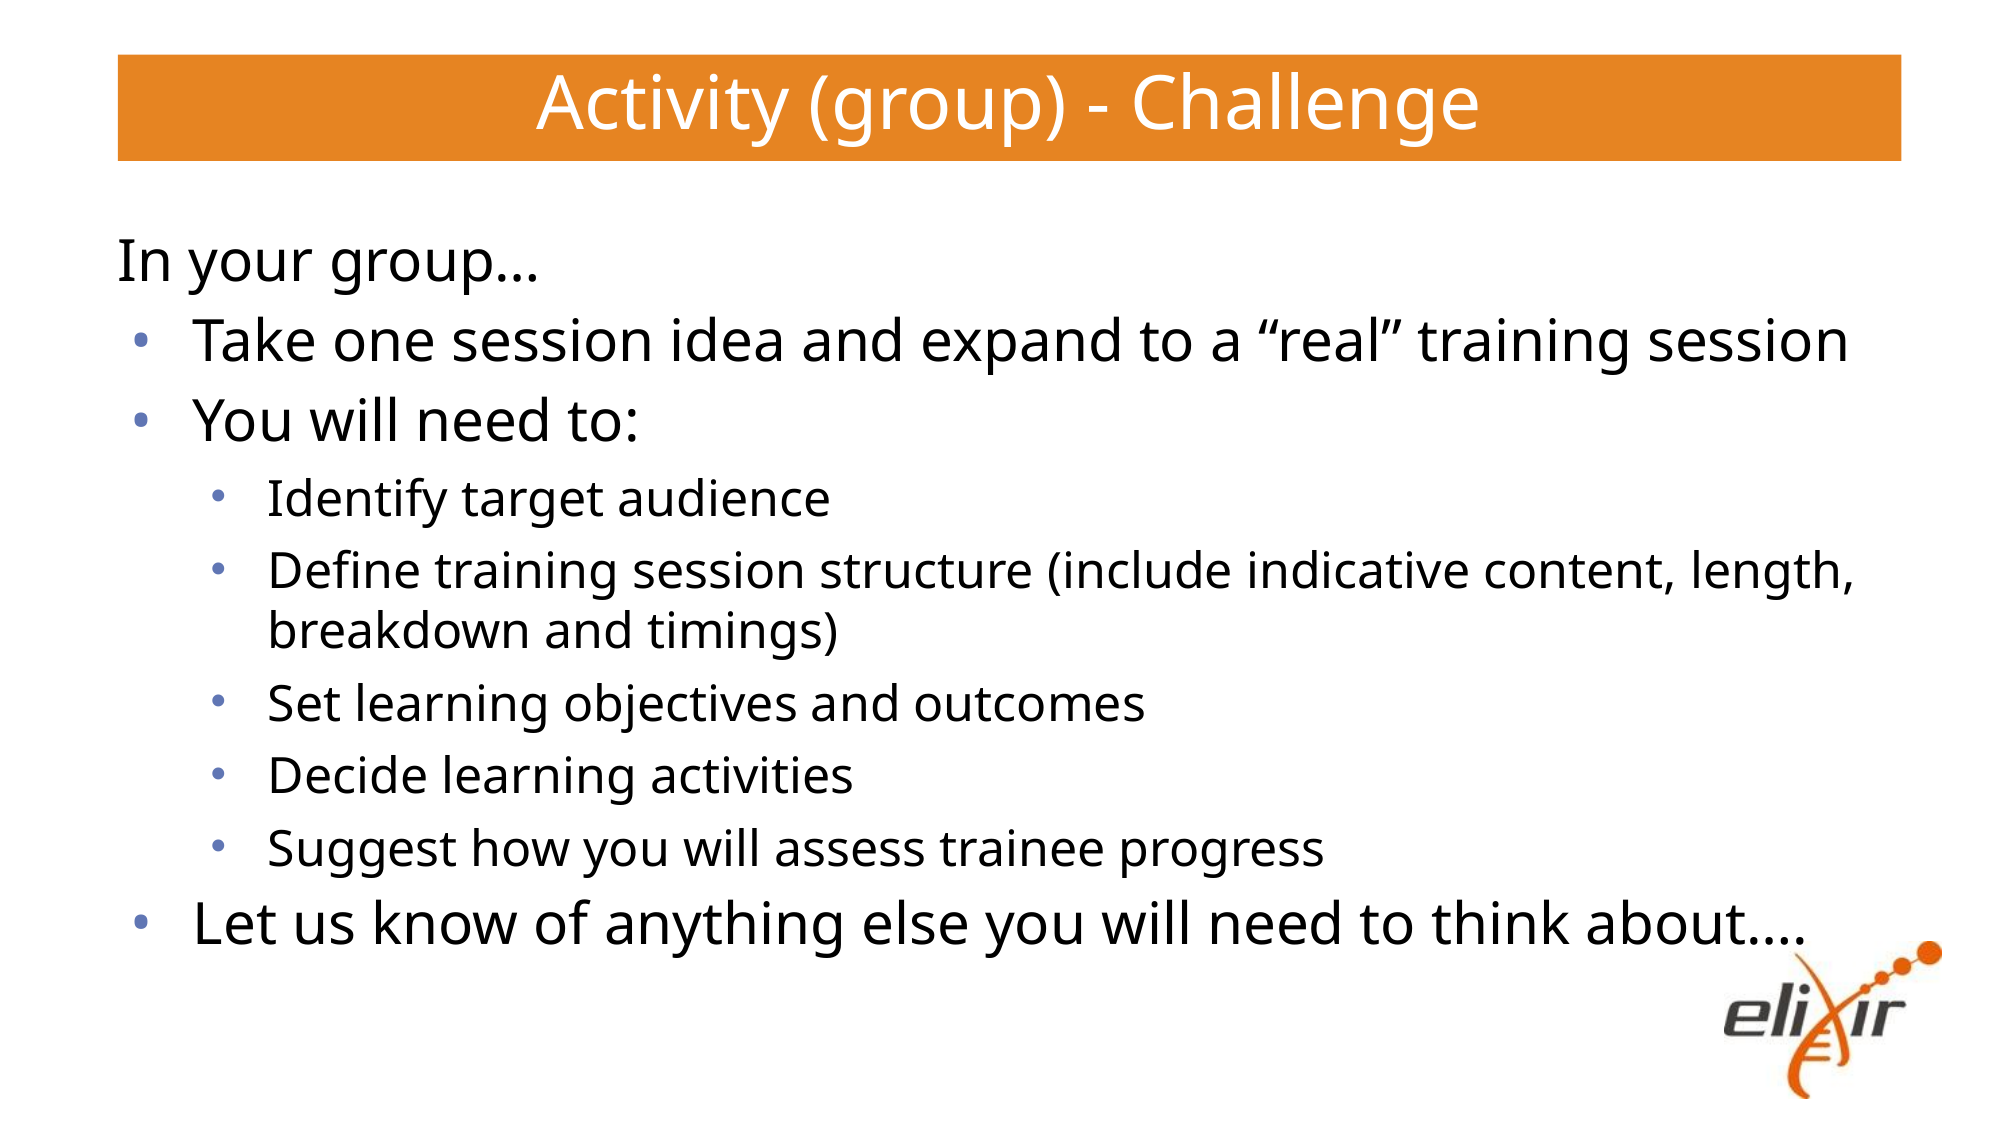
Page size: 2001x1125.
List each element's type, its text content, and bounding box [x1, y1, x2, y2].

list In your group… Take one session idea and expand to a “real” training session You will need to: Identify target audience Define training session structure (include indicative content, length, breakdown and timings) Set learning objectives and outcomes Decide learning activities Suggest how you will assess trainee progress Let us know of anything else you will need to think about…. [117, 223, 1902, 938]
picture [1724, 941, 1942, 1099]
title Activity (group) - Challenge [117, 54, 1902, 161]
